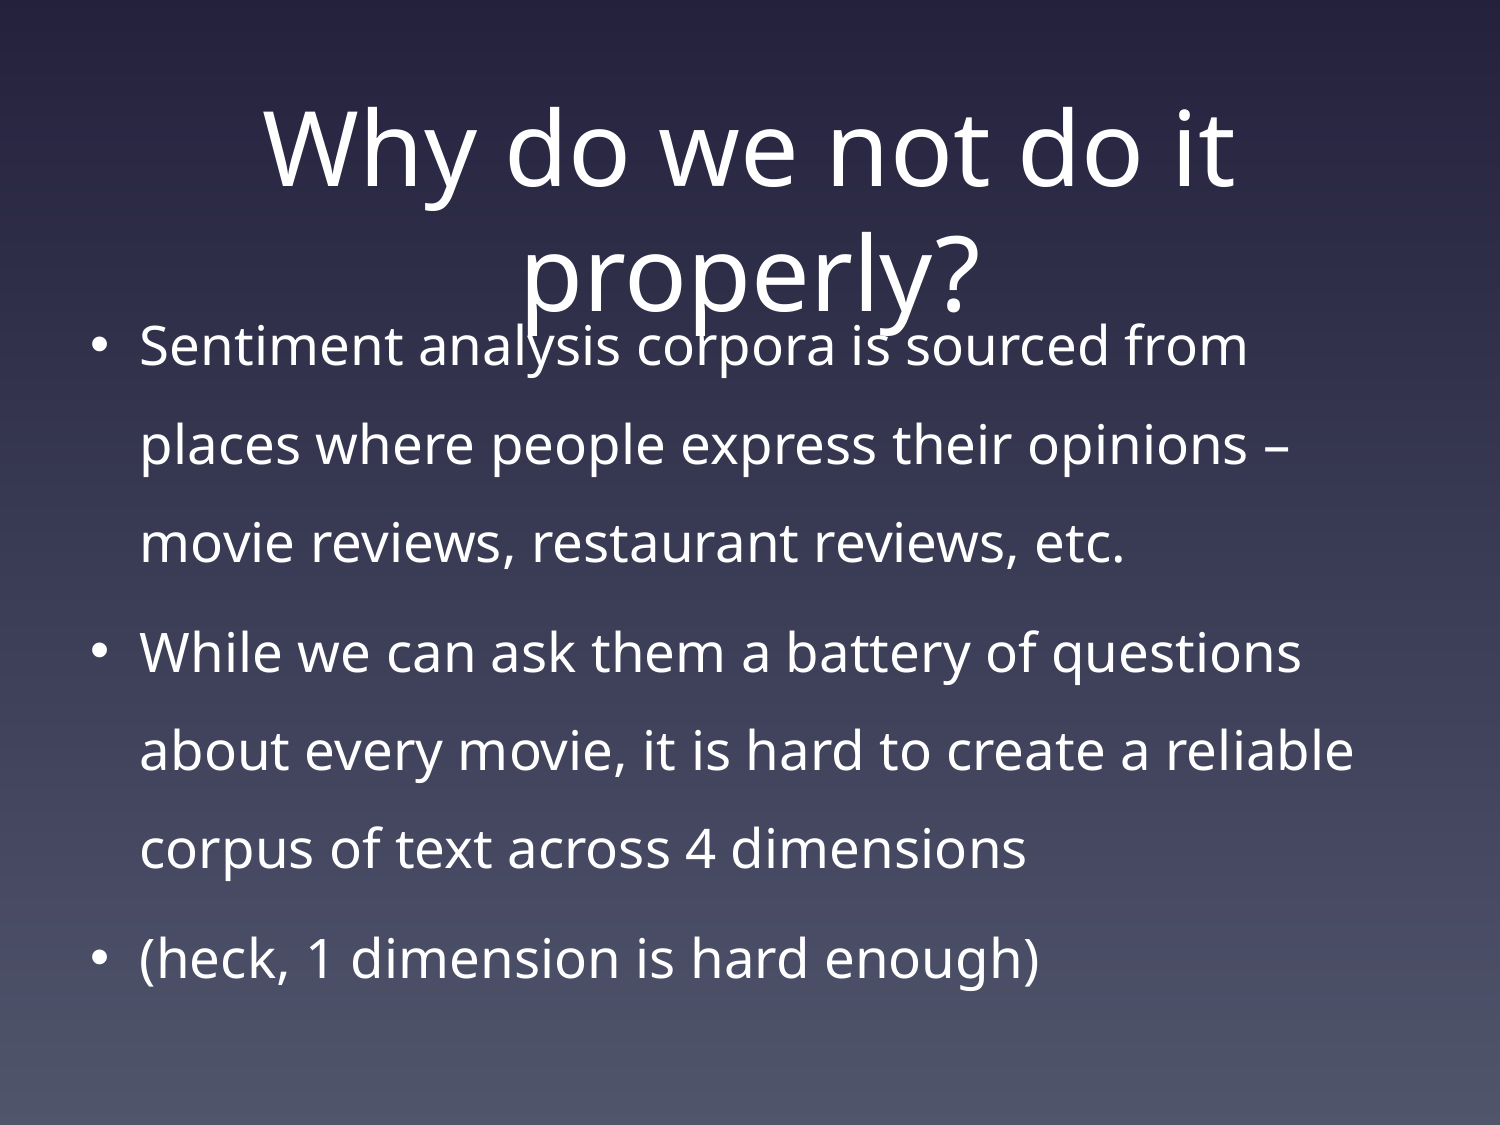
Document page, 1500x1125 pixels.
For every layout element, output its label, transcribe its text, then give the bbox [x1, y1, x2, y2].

list Sentiment analysis corpora is sourced from places where people express their opinions – movie reviews, restaurant reviews, etc. While we can ask them a battery of questions about every movie, it is hard to create a reliable corpus of text across 4 dimensions (heck, 1 dimension is hard enough) [75, 262, 1425, 1005]
title Why do we not do it properly? [75, 75, 1425, 262]
